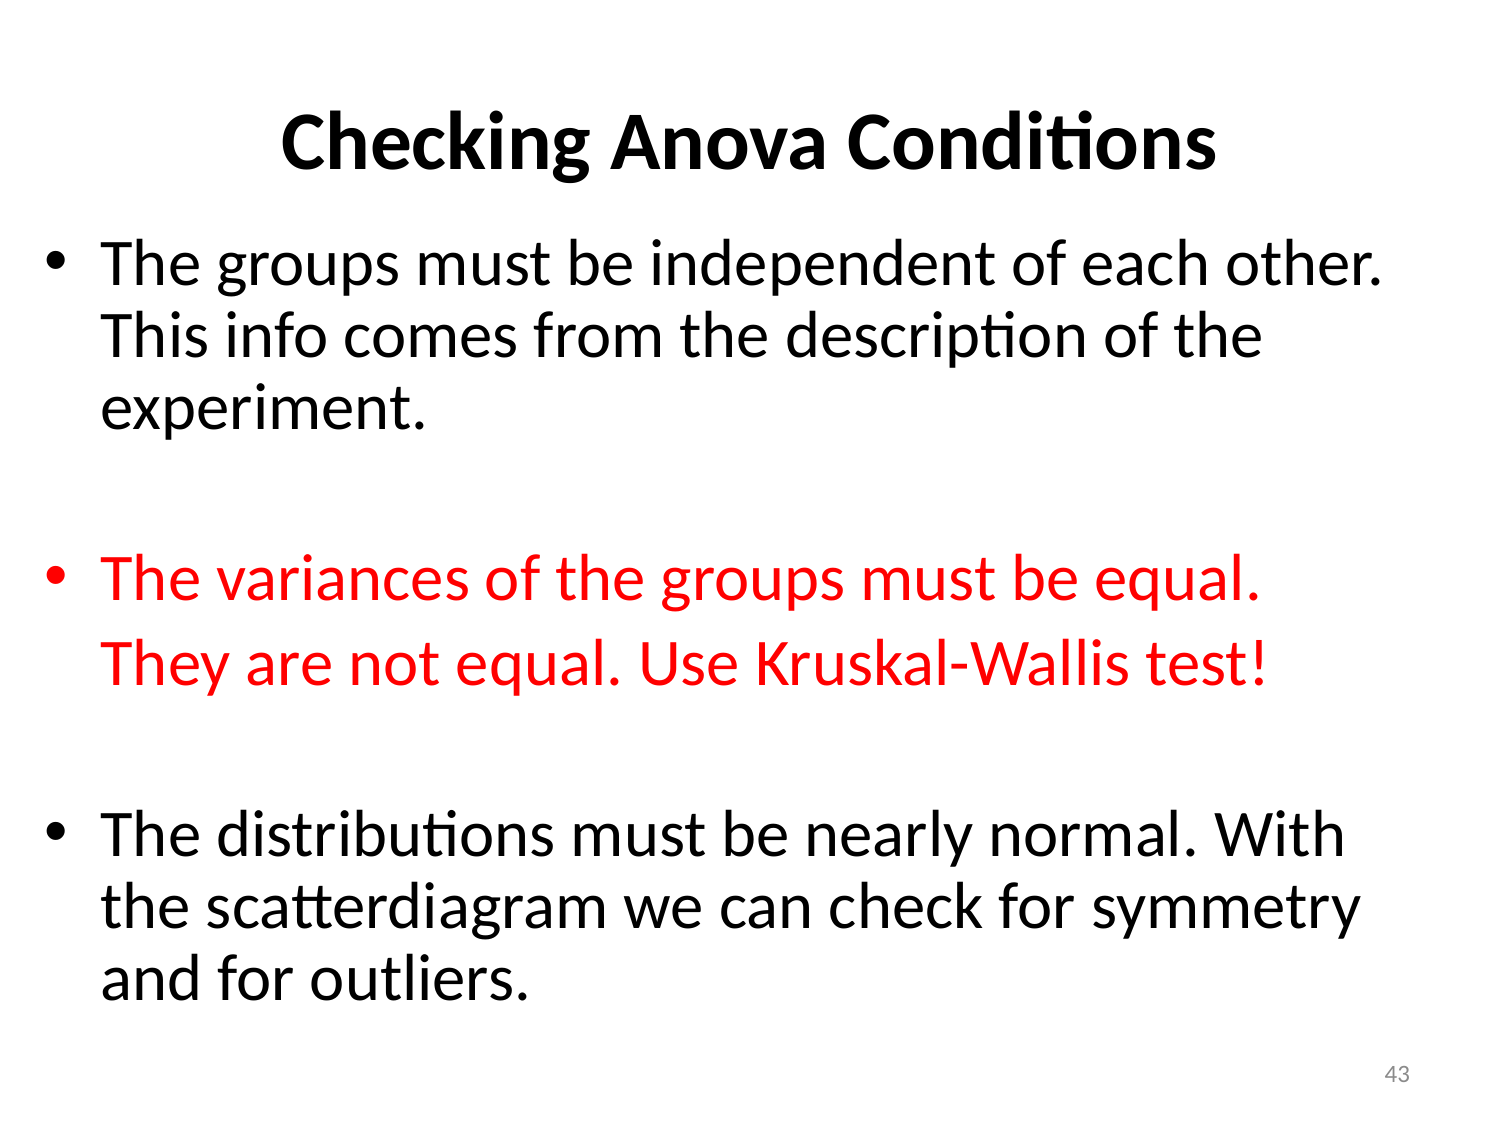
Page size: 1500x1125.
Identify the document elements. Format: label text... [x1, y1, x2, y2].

title Checking Anova Conditions [112, 42, 1388, 220]
slide_number 43 [1074, 1042, 1425, 1103]
list The groups must be independent of each other. This info comes from the description of the experiment. The variances of the groups must be equal. They are not equal. Use Kruskal-Wallis test! The distributions must be nearly normal. With the scatterdiagram we can check for symmetry and for outliers. [29, 220, 1459, 1035]
